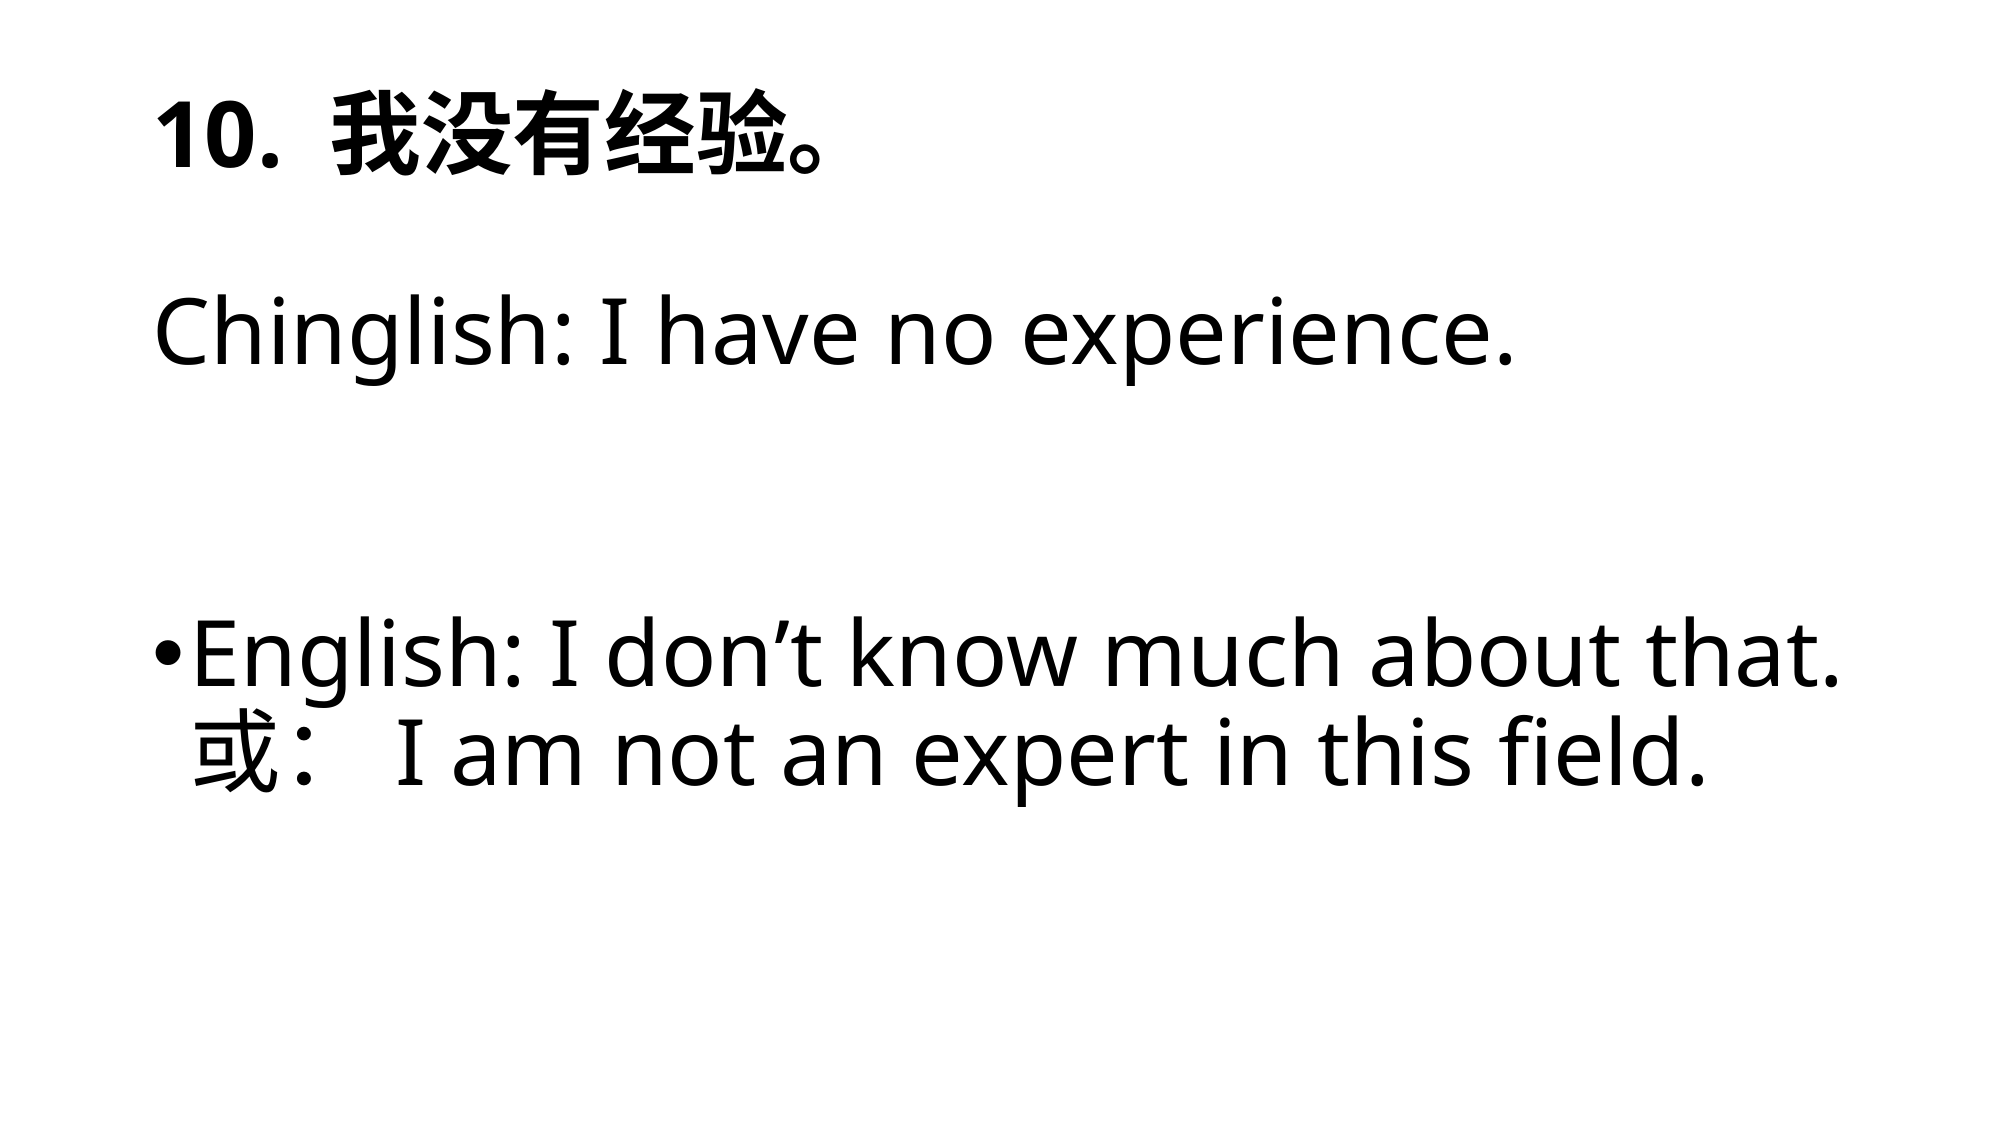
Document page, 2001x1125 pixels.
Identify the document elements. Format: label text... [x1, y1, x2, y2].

title 10. 我没有经验。 Chinglish: I have no experience. [137, 59, 1863, 523]
list English: I don’t know much about that. 或：I am not an expert in this field. [137, 600, 1863, 1014]
